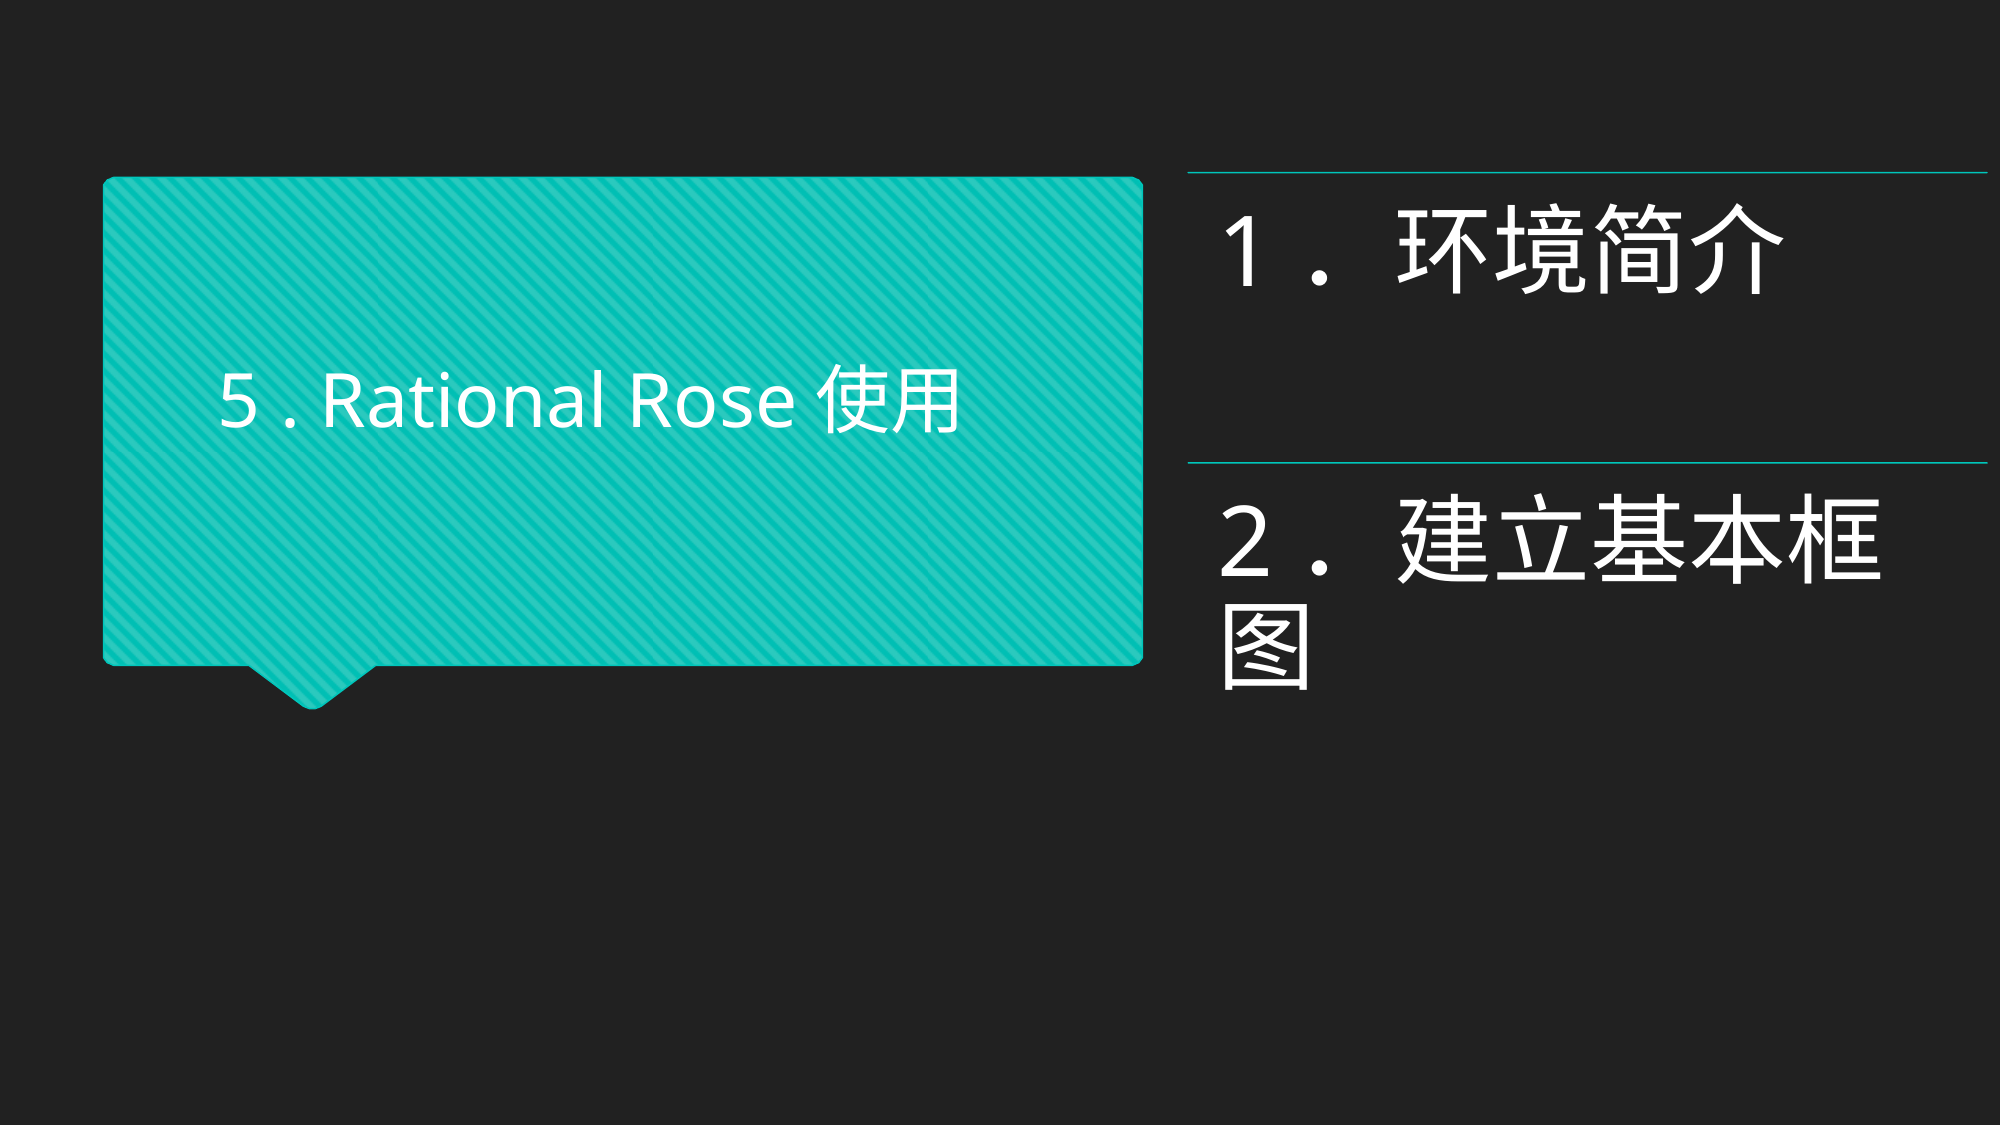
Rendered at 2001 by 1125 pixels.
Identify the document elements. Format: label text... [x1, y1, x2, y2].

text_box 5 . Rational Rose使用 [203, 345, 1057, 450]
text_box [1187, 172, 1988, 754]
